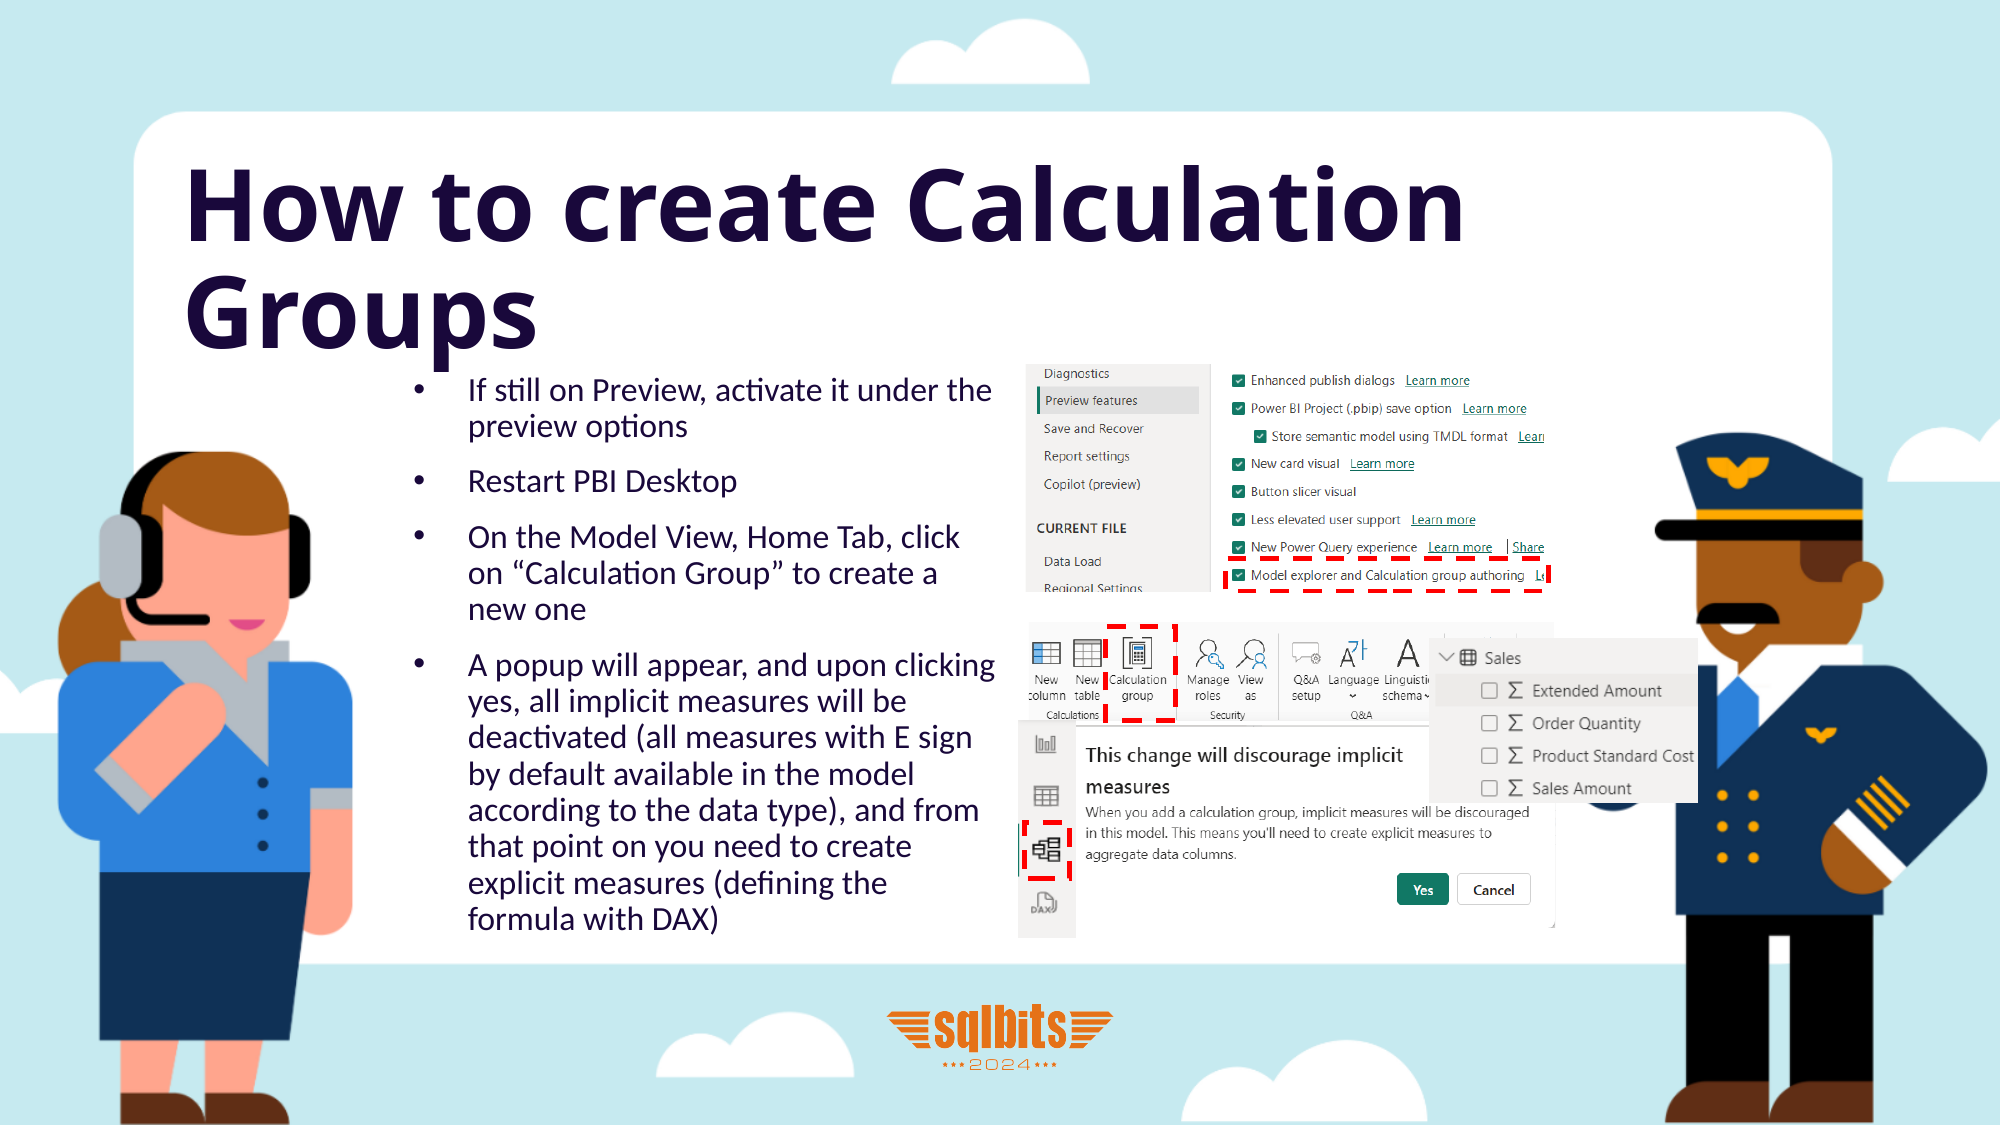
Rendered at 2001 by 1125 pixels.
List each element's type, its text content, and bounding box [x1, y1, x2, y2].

picture [0, 0, 2000, 1125]
list If still on Preview, activate it under the preview options Restart PBI Desktop On the Model View, Home Tab, click on “Calculation Group” to create a new one A popup will appear, and upon clicking yes, all implicit measures will be deactivated (all measures with E sign by default available in the model according to the data type), and from that point on you need to create explicit measures (defining the formula with DAX) [398, 364, 1015, 948]
title How to create Calculation Groups [167, 154, 1798, 372]
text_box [1018, 364, 1549, 592]
